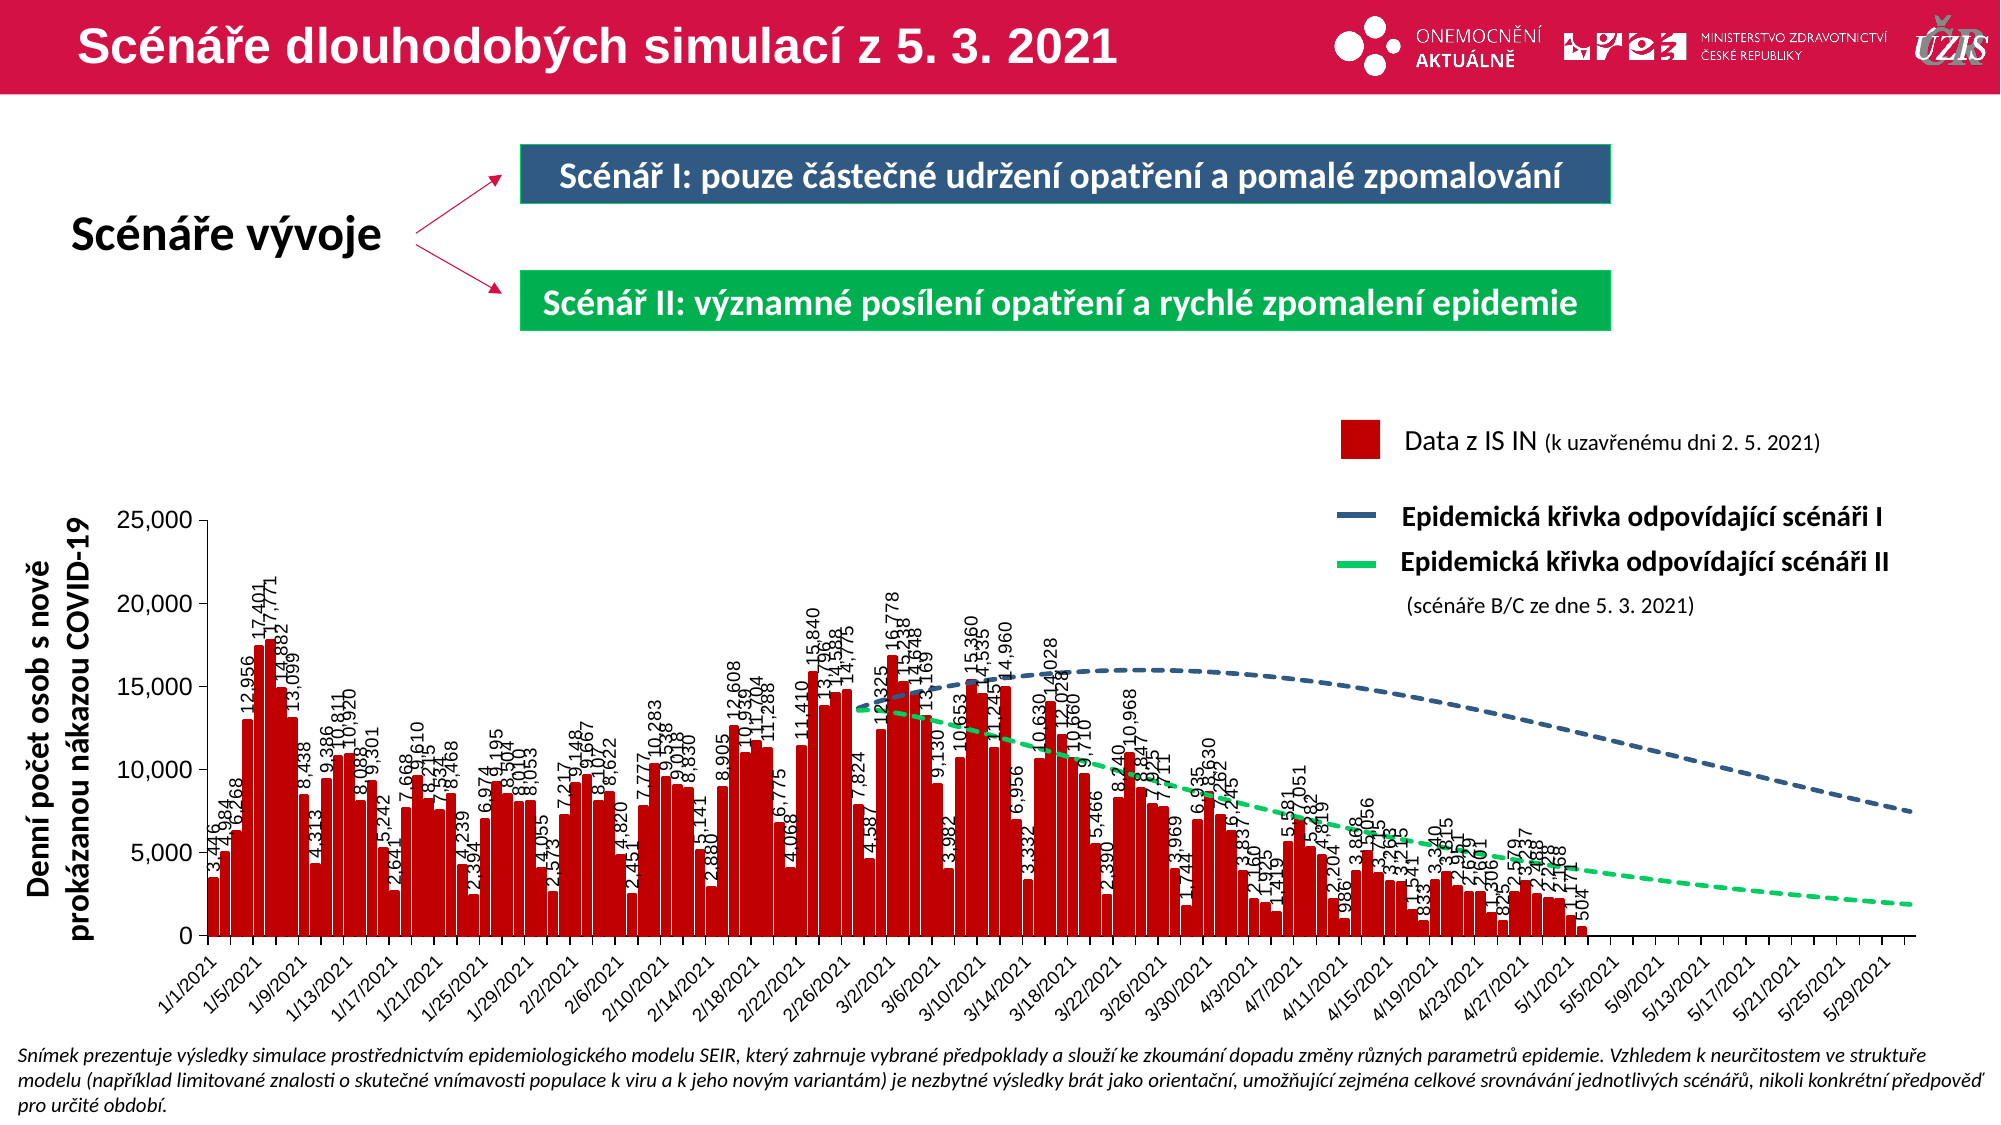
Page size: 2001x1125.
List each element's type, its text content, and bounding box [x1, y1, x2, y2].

picture [1915, 15, 1989, 66]
text_box [1340, 419, 1381, 460]
text_box Scénáře vývoje [33, 193, 398, 269]
text_box Data z IS IN (k uzavřenému dni 2. 5. 2021) [1389, 413, 1900, 460]
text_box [416, 244, 502, 294]
picture [1563, 31, 1888, 60]
chart [91, 460, 1954, 1043]
text_box Denní počet osob s nově prokázanou nákazou COVID-19 [7, 486, 91, 974]
picture [1334, 16, 1542, 76]
text_box Scénář I: pouze částečné udržení opatření a pomalé zpomalování [520, 144, 1611, 204]
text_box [416, 174, 502, 234]
title Scénáře dlouhodobých simulací z 5. 3. 2021 [62, 0, 1277, 95]
text_box Scénář II: významné posílení opatření a rychlé zpomalení epidemie [520, 270, 1611, 331]
text_box Snímek prezentuje výsledky simulace prostřednictvím epidemiologického modelu SEIR, který zahrnuje vybrané předpoklady a slouží ke zkoumání dopadu změny různých parametrů epidemie. Vzhledem k neurčitostem ve struktuře modelu (například limitované znalosti o skutečné vnímavosti populace k viru a k jeho novým variantám) je nezbytné výsledky brát jako orientační, umožňující zejména celkové srovnávání jednotlivých scénářů, nikoli konkrétní předpověď pro určité období. [3, 1034, 2000, 1124]
